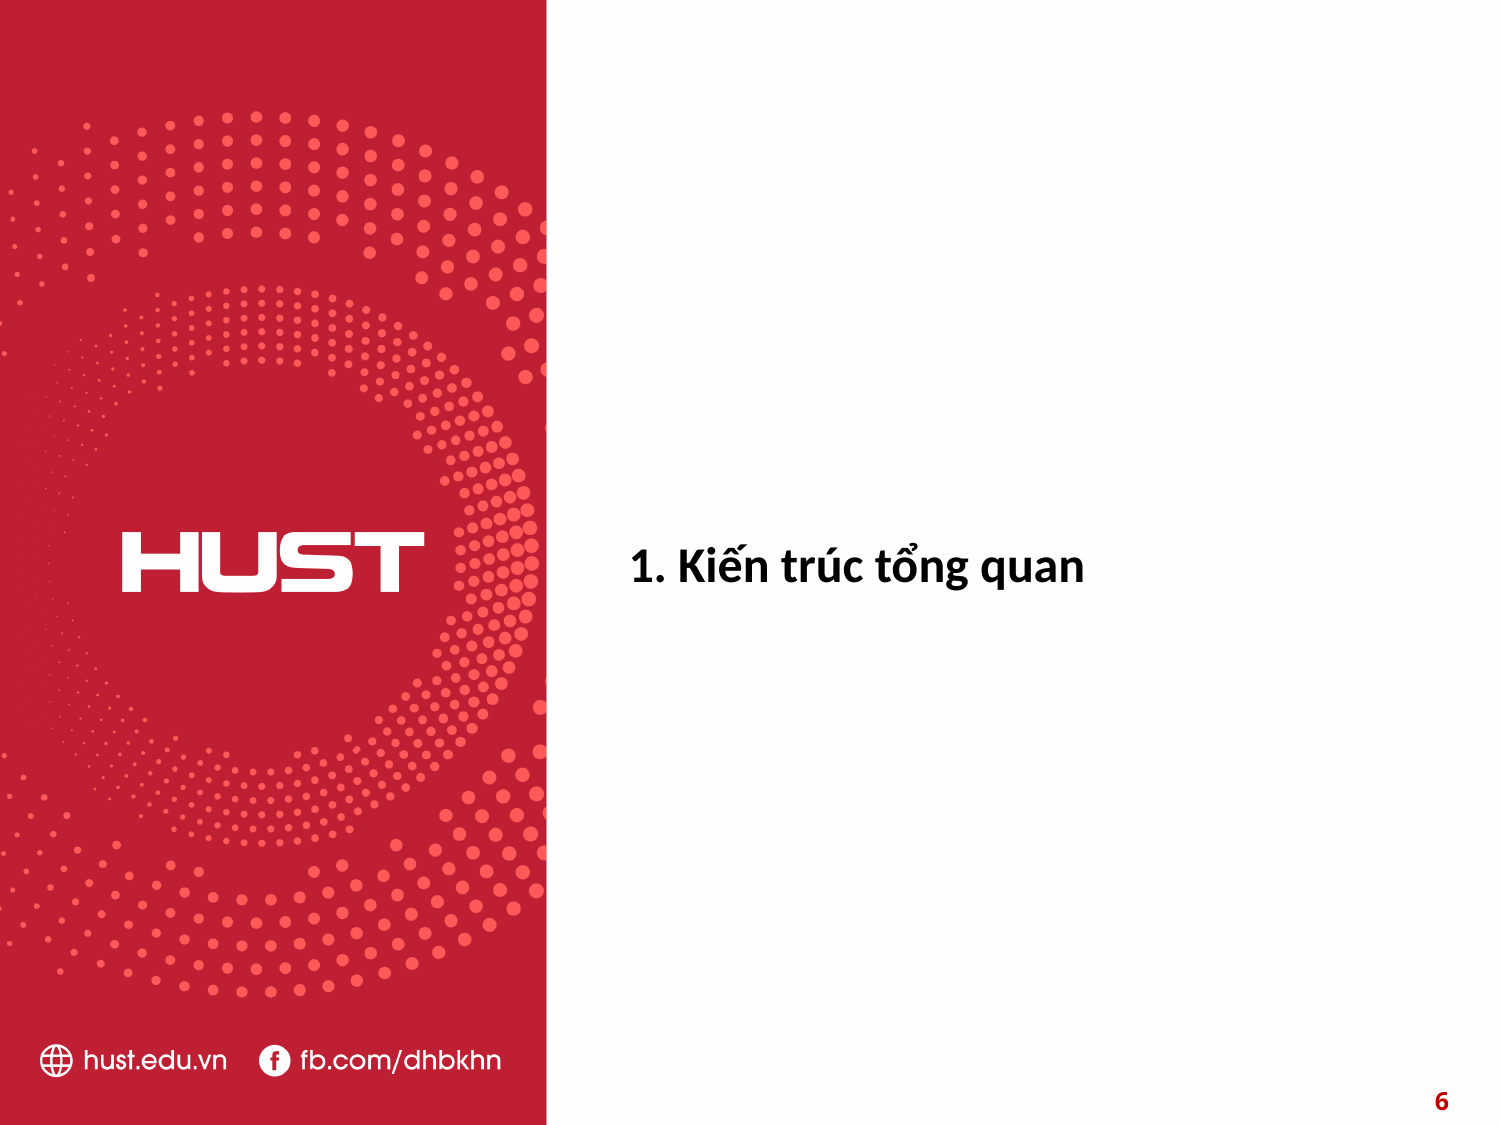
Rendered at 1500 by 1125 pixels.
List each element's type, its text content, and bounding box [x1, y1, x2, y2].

text_box 1. Kiến trúc tổng quan [613, 524, 1274, 600]
slide_number 6 [1126, 1078, 1464, 1125]
picture [0, 0, 1500, 1125]
